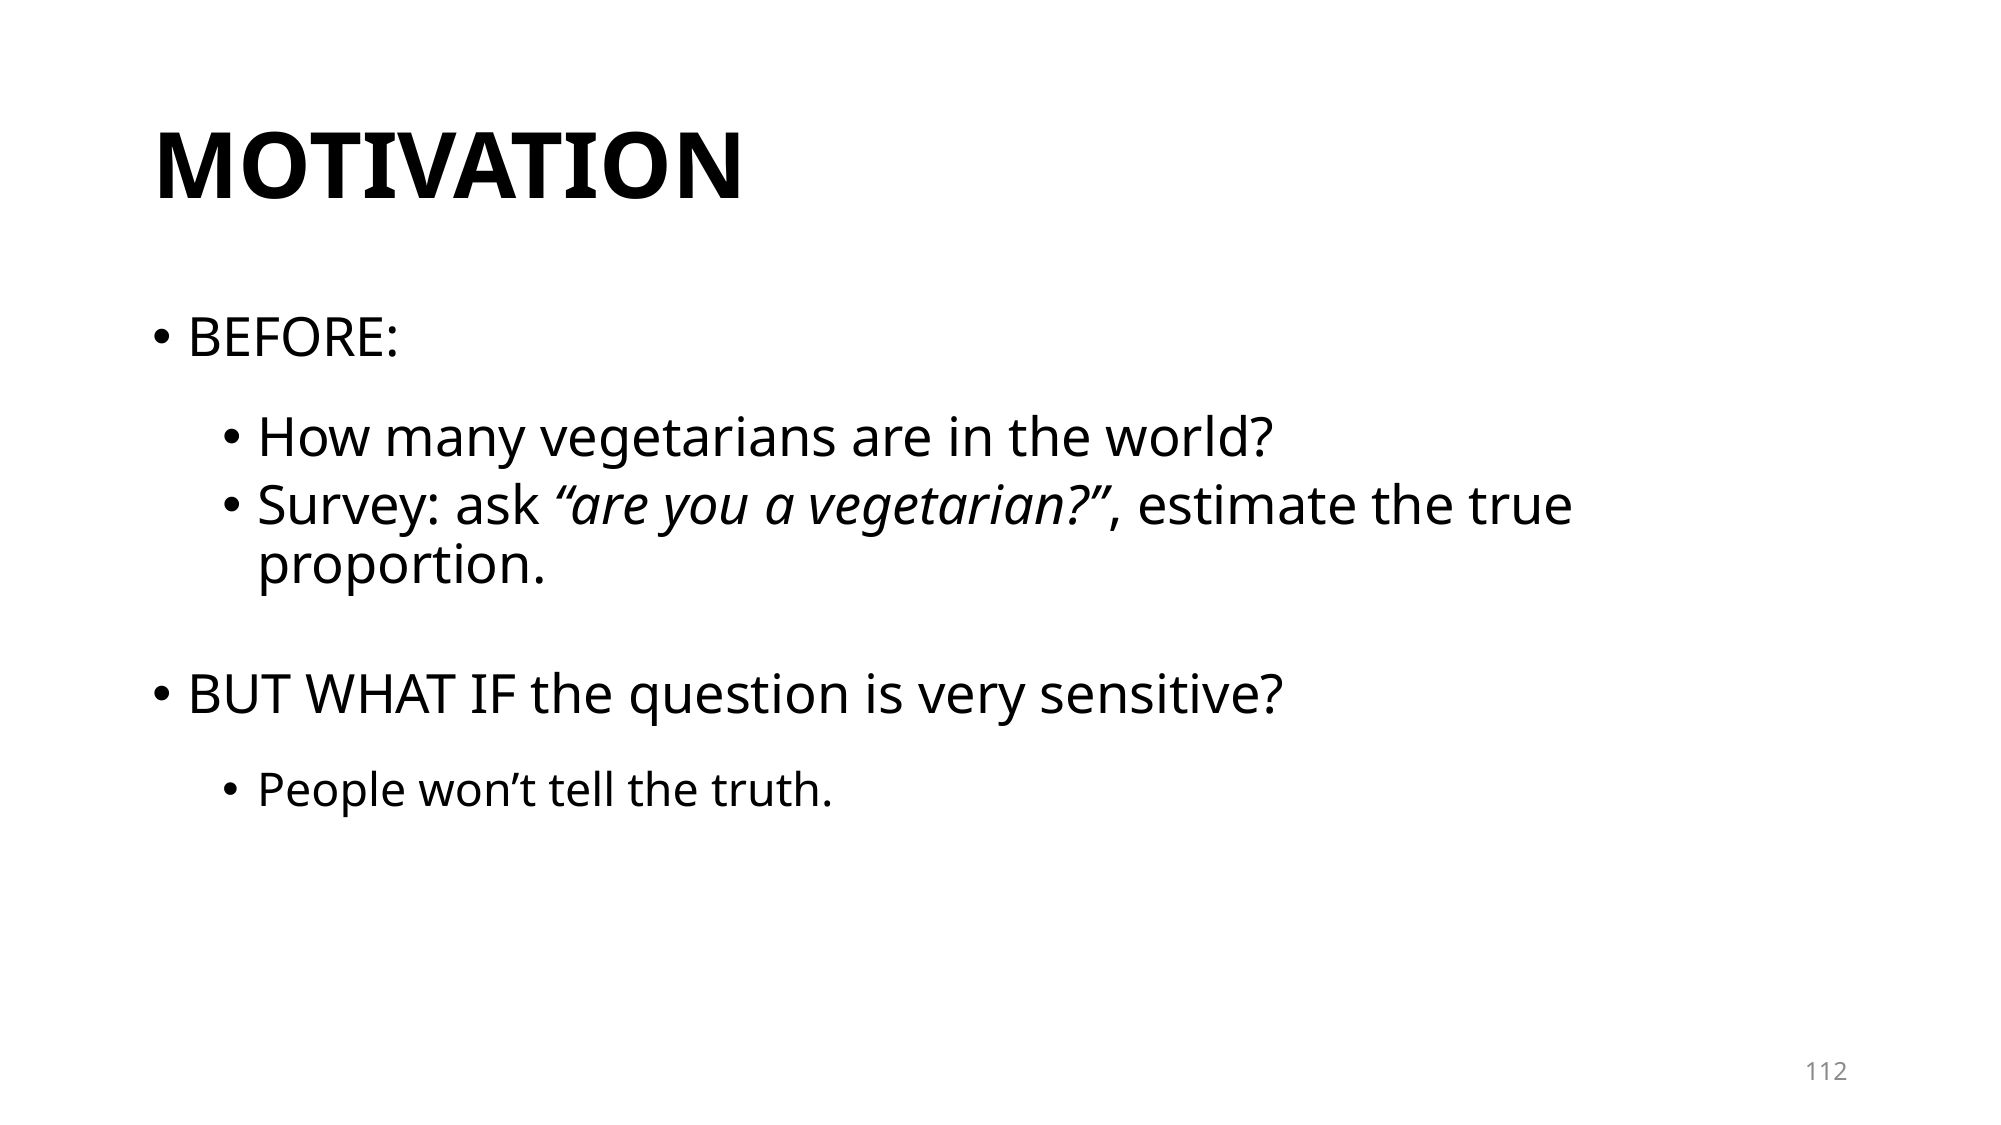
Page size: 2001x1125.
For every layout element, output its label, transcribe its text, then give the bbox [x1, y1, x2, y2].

list BEFORE: How many vegetarians are in the world? Survey: ask “are you a vegetarian?”, estimate the true proportion. BUT WHAT IF the question is very sensitive? People won’t tell the truth. EXAMPLE: Do you find this course boring? How do I find out what my students actually think? [137, 302, 1863, 1066]
title MOTIVATION [137, 59, 1863, 278]
slide_number 112 [1412, 1042, 1863, 1103]
